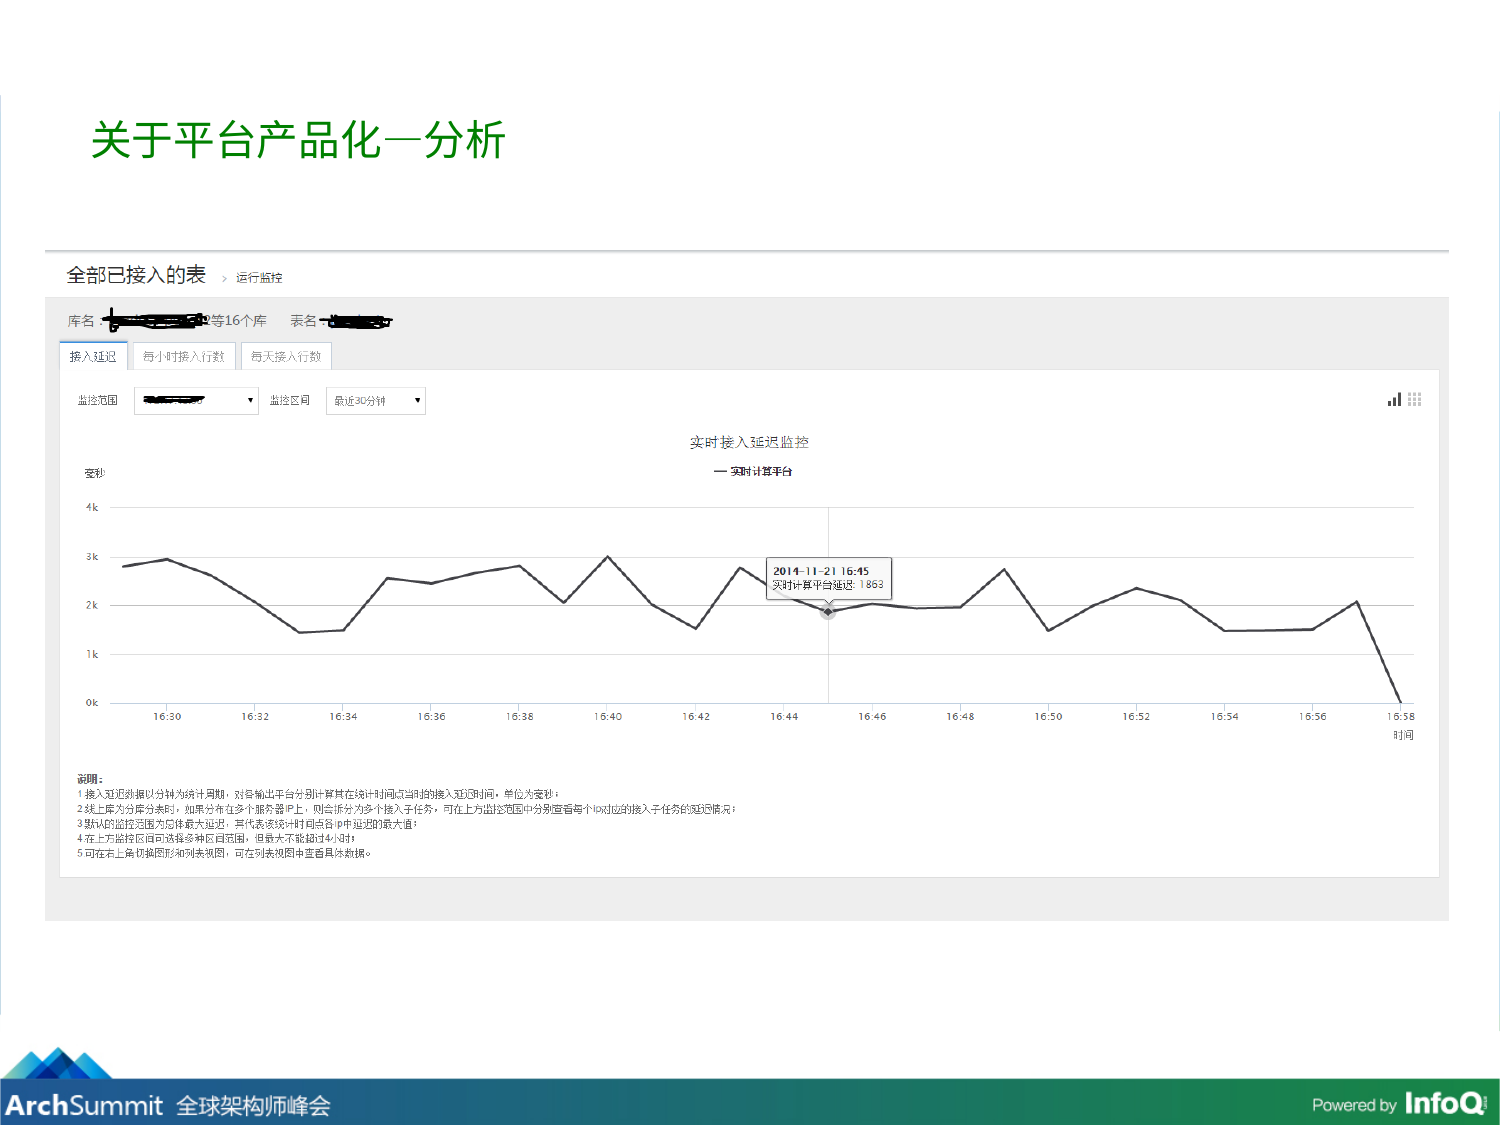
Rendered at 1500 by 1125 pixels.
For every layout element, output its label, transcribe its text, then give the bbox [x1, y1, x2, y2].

title 关于平台产品化—分析 [75, 45, 1425, 233]
picture [0, 0, 1500, 1125]
